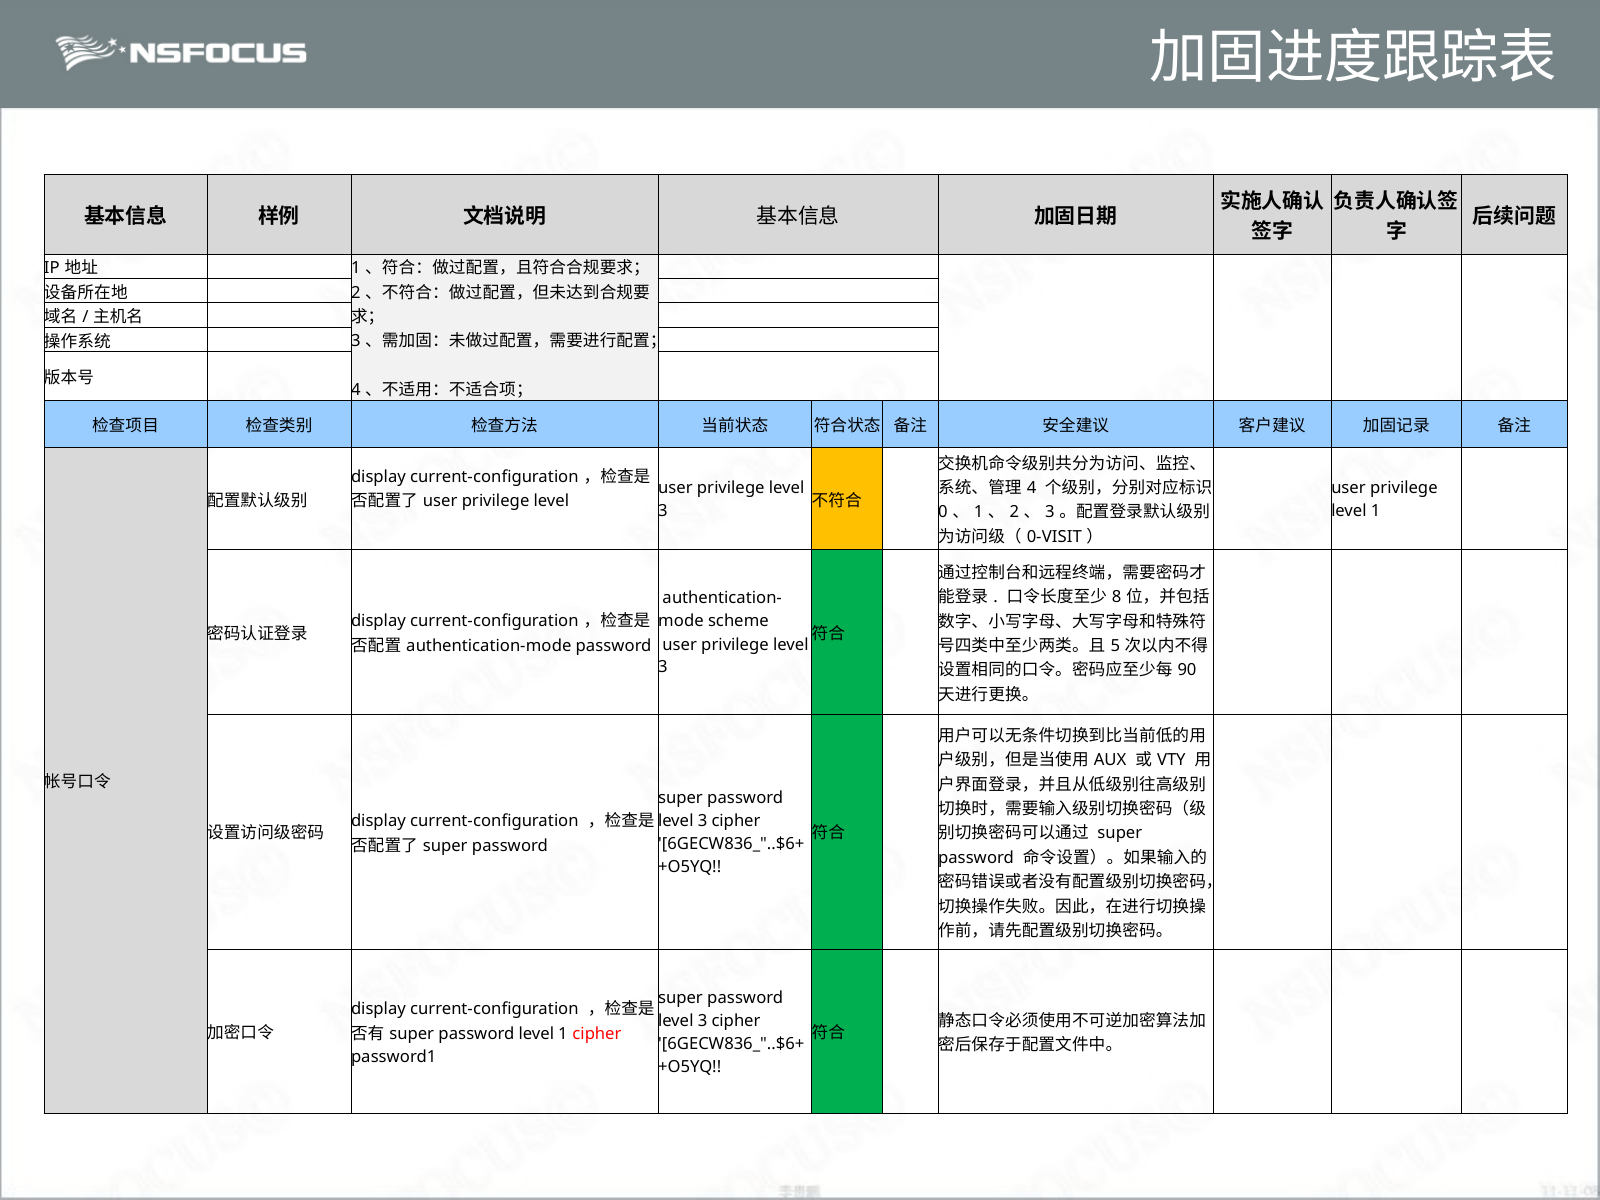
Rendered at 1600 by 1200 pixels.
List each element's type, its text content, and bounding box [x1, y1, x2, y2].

table_cell [659, 352, 938, 400]
table_header 基本信息 [45, 175, 207, 254]
table_cell 客户建议 [1214, 401, 1331, 447]
table_cell 帐号口令 [45, 448, 207, 1113]
table_cell [1214, 255, 1331, 400]
table_cell [1462, 950, 1567, 1113]
table_cell 符合 [812, 950, 882, 1113]
table_cell [1462, 255, 1567, 400]
table_cell [659, 255, 938, 278]
table_cell [939, 255, 1213, 400]
table_cell display current-configuration ，检查是否有super password level 1 cipher password1 [352, 950, 658, 1113]
table_cell 用户可以无条件切换到比当前低的用户级别，但是当使用AUX 或VTY 用户界面登录，并且从低级别往高级别切换时，需要输入级别切换密码（级别切换密码可以通过 super password 命令设置）。如果输入的密码错误或者没有配置级别切换密码，切换操作失败。因此，在进行切换操作前，请先配置级别切换密码。 [939, 715, 1213, 949]
table_cell [883, 550, 938, 714]
table_cell 加密口令 [208, 950, 351, 1113]
table_cell 设置访问级密码 [208, 715, 351, 949]
table_header 加固日期 [939, 175, 1213, 254]
table_cell 检查方法 [352, 401, 658, 447]
table_cell user privilege level 3 [659, 448, 811, 549]
table_cell [208, 255, 351, 278]
table_cell 符合状态 [812, 401, 882, 447]
table_cell display current-configuration，检查是否配置authentication-mode password [352, 550, 658, 714]
table_cell 域名/主机名 [45, 303, 207, 327]
table_cell 符合 [812, 550, 882, 714]
table_cell [1214, 550, 1331, 714]
table_cell [1332, 715, 1461, 949]
picture [0, 0, 1600, 1200]
table_cell [659, 279, 938, 302]
table_header 负责人确认签字 [1332, 175, 1461, 254]
table_cell 符合 [812, 715, 882, 949]
table_cell [659, 328, 938, 351]
table_cell 备注 [1462, 401, 1567, 447]
table_cell [1332, 255, 1461, 400]
table_cell [659, 303, 938, 327]
table_cell 检查项目 [45, 401, 207, 447]
table_cell 不符合 [812, 448, 882, 549]
table_cell 1、符合：做过配置，且符合合规要求； 2、不符合：做过配置，但未达到合规要求； 3、需加固：未做过配置，需要进行配置； 4、不适用：不适合项； [352, 255, 658, 400]
table_header 后续问题 [1462, 175, 1567, 254]
table_cell [208, 279, 351, 302]
table_cell 通过控制台和远程终端，需要密码才能登录. 口令长度至少8位，并包括数字、小写字母、大写字母和特殊符号四类中至少两类。且5次以内不得设置相同的口令。密码应至少每90天进行更换。 [939, 550, 1213, 714]
table_cell 备注 [883, 401, 938, 447]
table_cell 密码认证登录 [208, 550, 351, 714]
table_cell [1332, 950, 1461, 1113]
table_cell [883, 448, 938, 549]
table_cell 加固记录 [1332, 401, 1461, 447]
table_cell 版本号 [45, 352, 207, 400]
table_cell [1214, 950, 1331, 1113]
table_cell [883, 715, 938, 949]
table_cell authentication-mode scheme user privilege level 3 [659, 550, 811, 714]
table_cell [1462, 550, 1567, 714]
table_cell 当前状态 [659, 401, 811, 447]
table_cell display current-configuration，检查是否配置了user privilege level [352, 448, 658, 549]
table_cell [1214, 448, 1331, 549]
table_cell [208, 328, 351, 351]
title 加固进度跟踪表 [319, 0, 1574, 109]
table_header 实施人确认签字 [1214, 175, 1331, 254]
table_cell [208, 352, 351, 400]
table_cell 静态口令必须使用不可逆加密算法加密后保存于配置文件中。 [939, 950, 1213, 1113]
table_cell [208, 303, 351, 327]
table_cell [1332, 550, 1461, 714]
table_cell 安全建议 [939, 401, 1213, 447]
table_cell IP地址 [45, 255, 207, 278]
table_cell [883, 950, 938, 1113]
table_cell 配置默认级别 [208, 448, 351, 549]
table_cell user privilege level 1 [1332, 448, 1461, 549]
table_cell [1462, 448, 1567, 549]
table_cell [1214, 715, 1331, 949]
table_cell 交换机命令级别共分为访问、监控、系统、管理4 个级别，分别对应标识0、1、2、3。配置登录默认级别为访问级（0-VISIT） [939, 448, 1213, 549]
table_cell 设备所在地 [45, 279, 207, 302]
table_cell [1462, 715, 1567, 949]
table_header 基本信息 [659, 175, 938, 254]
table_cell display current-configuration ，检查是否配置了super password [352, 715, 658, 949]
table_cell 操作系统 [45, 328, 207, 351]
table_cell 检查类别 [208, 401, 351, 447]
table_header 文档说明 [352, 175, 658, 254]
table_header 样例 [208, 175, 351, 254]
table_cell super password level 3 cipher '[6GECW836_"..$6++O5YQ!! [659, 950, 811, 1113]
table_cell super password level 3 cipher '[6GECW836_"..$6++O5YQ!! [659, 715, 811, 949]
